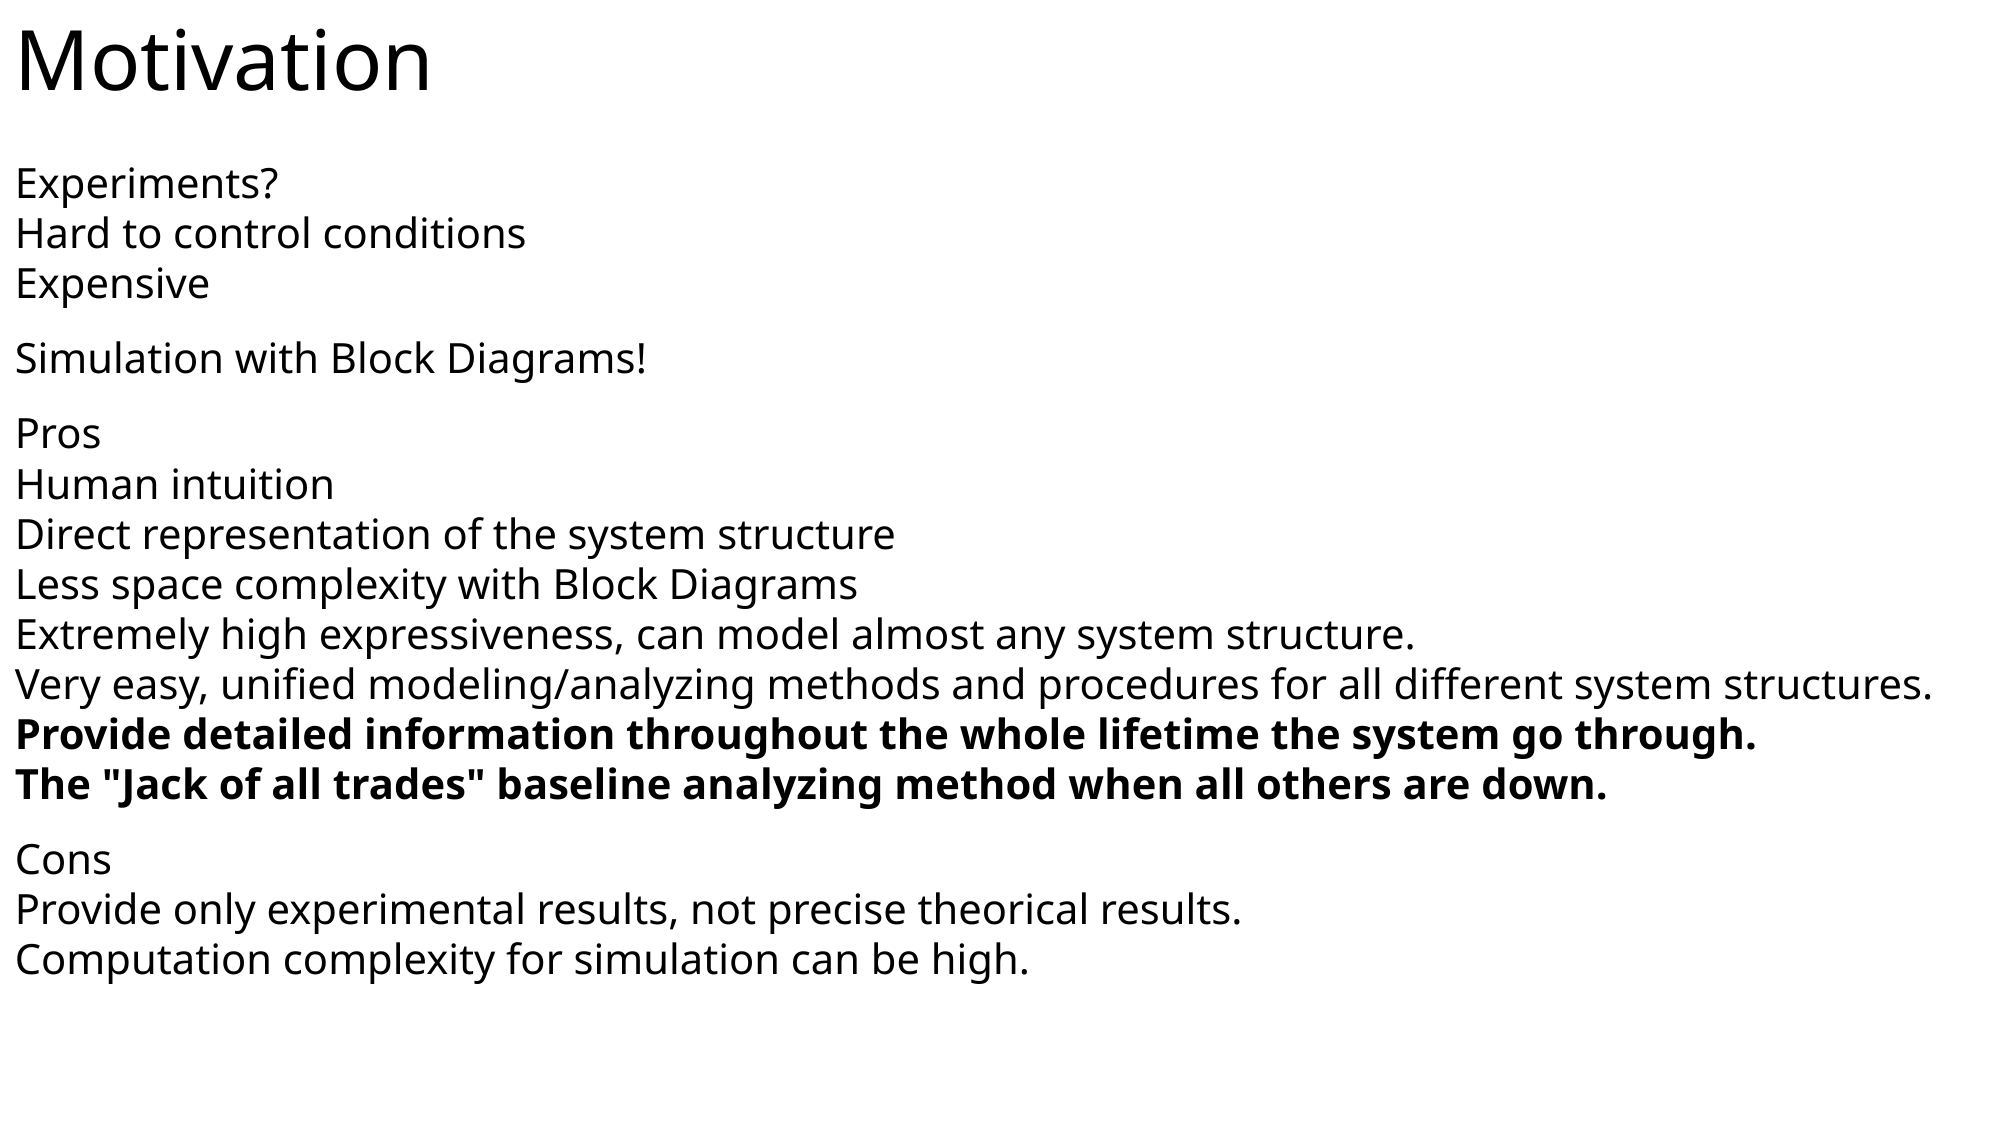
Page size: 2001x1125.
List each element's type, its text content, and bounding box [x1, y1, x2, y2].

text_box Motivation Experiments? Hard to control conditions Expensive Simulation with Block Diagrams! Pros Human intuition Direct representation of the system structure Less space complexity with Block Diagrams Extremely high expressiveness, can model almost any system structure. Very easy, unified modeling/analyzing methods and procedures for all different system structures. Provide detailed information throughout the whole lifetime the system go through. The "Jack of all trades" baseline analyzing method when all others are down. Cons Provide only experimental results, not precise theorical results. Computation complexity for simulation can be high. [0, 0, 2000, 990]
